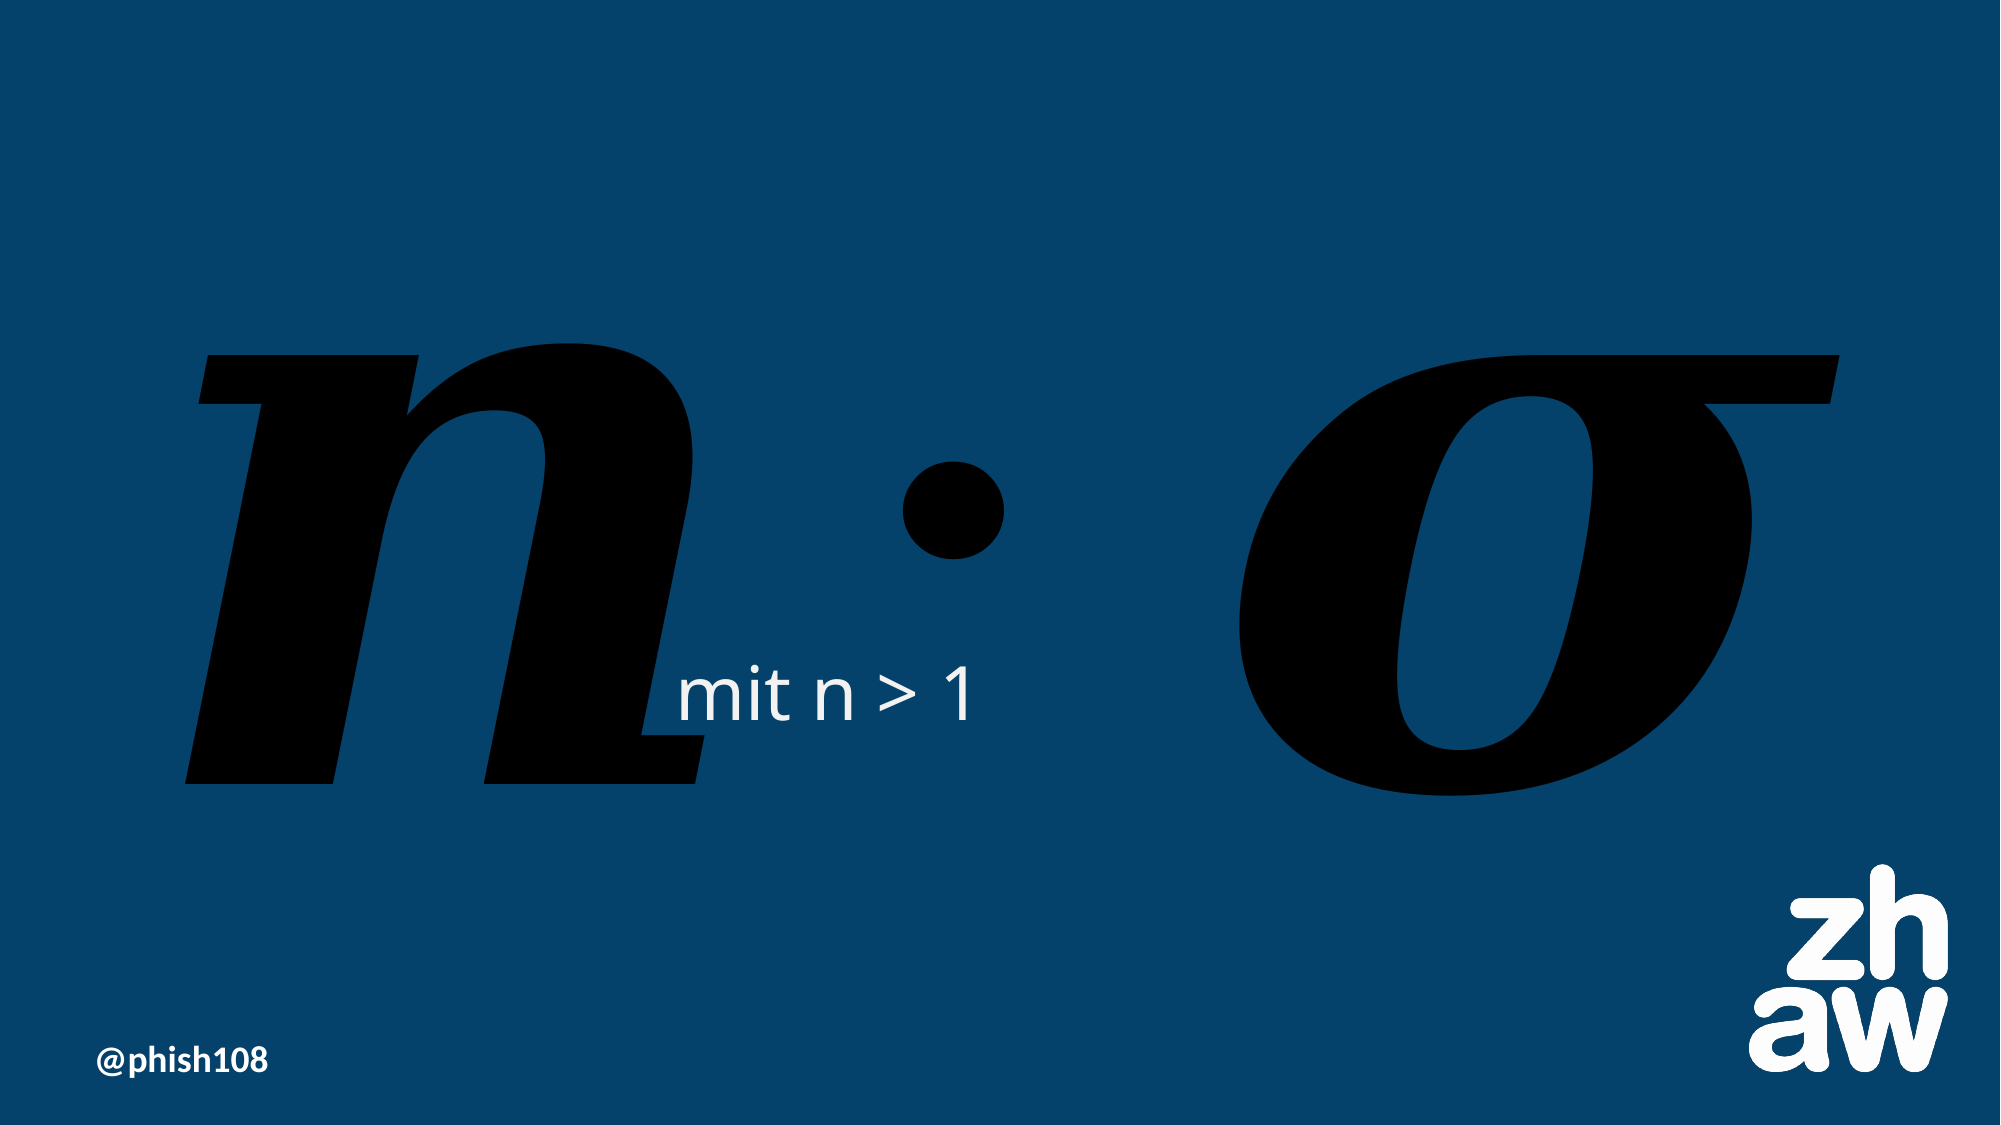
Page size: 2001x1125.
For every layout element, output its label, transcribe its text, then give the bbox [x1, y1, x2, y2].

text_box mit n > 1 [660, 638, 998, 744]
